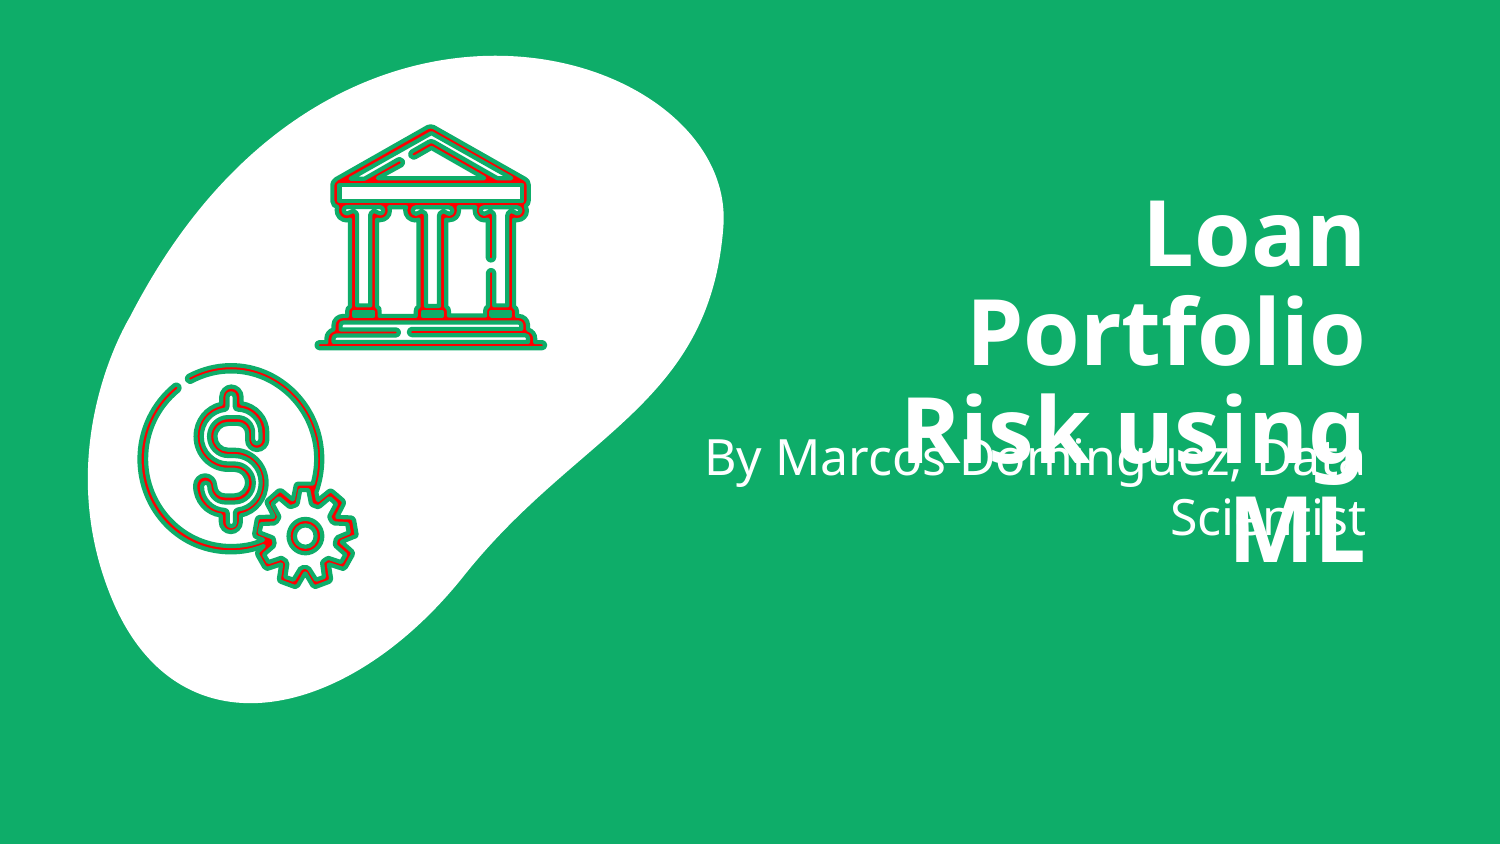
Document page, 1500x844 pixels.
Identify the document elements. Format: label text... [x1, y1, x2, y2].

text_box [87, 55, 724, 704]
text_box [314, 124, 548, 351]
subtitle By Marcos Dominguez, Data Scientist [652, 432, 1382, 538]
title Loan Portfolio Risk using ML [764, 172, 1382, 411]
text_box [139, 364, 358, 588]
